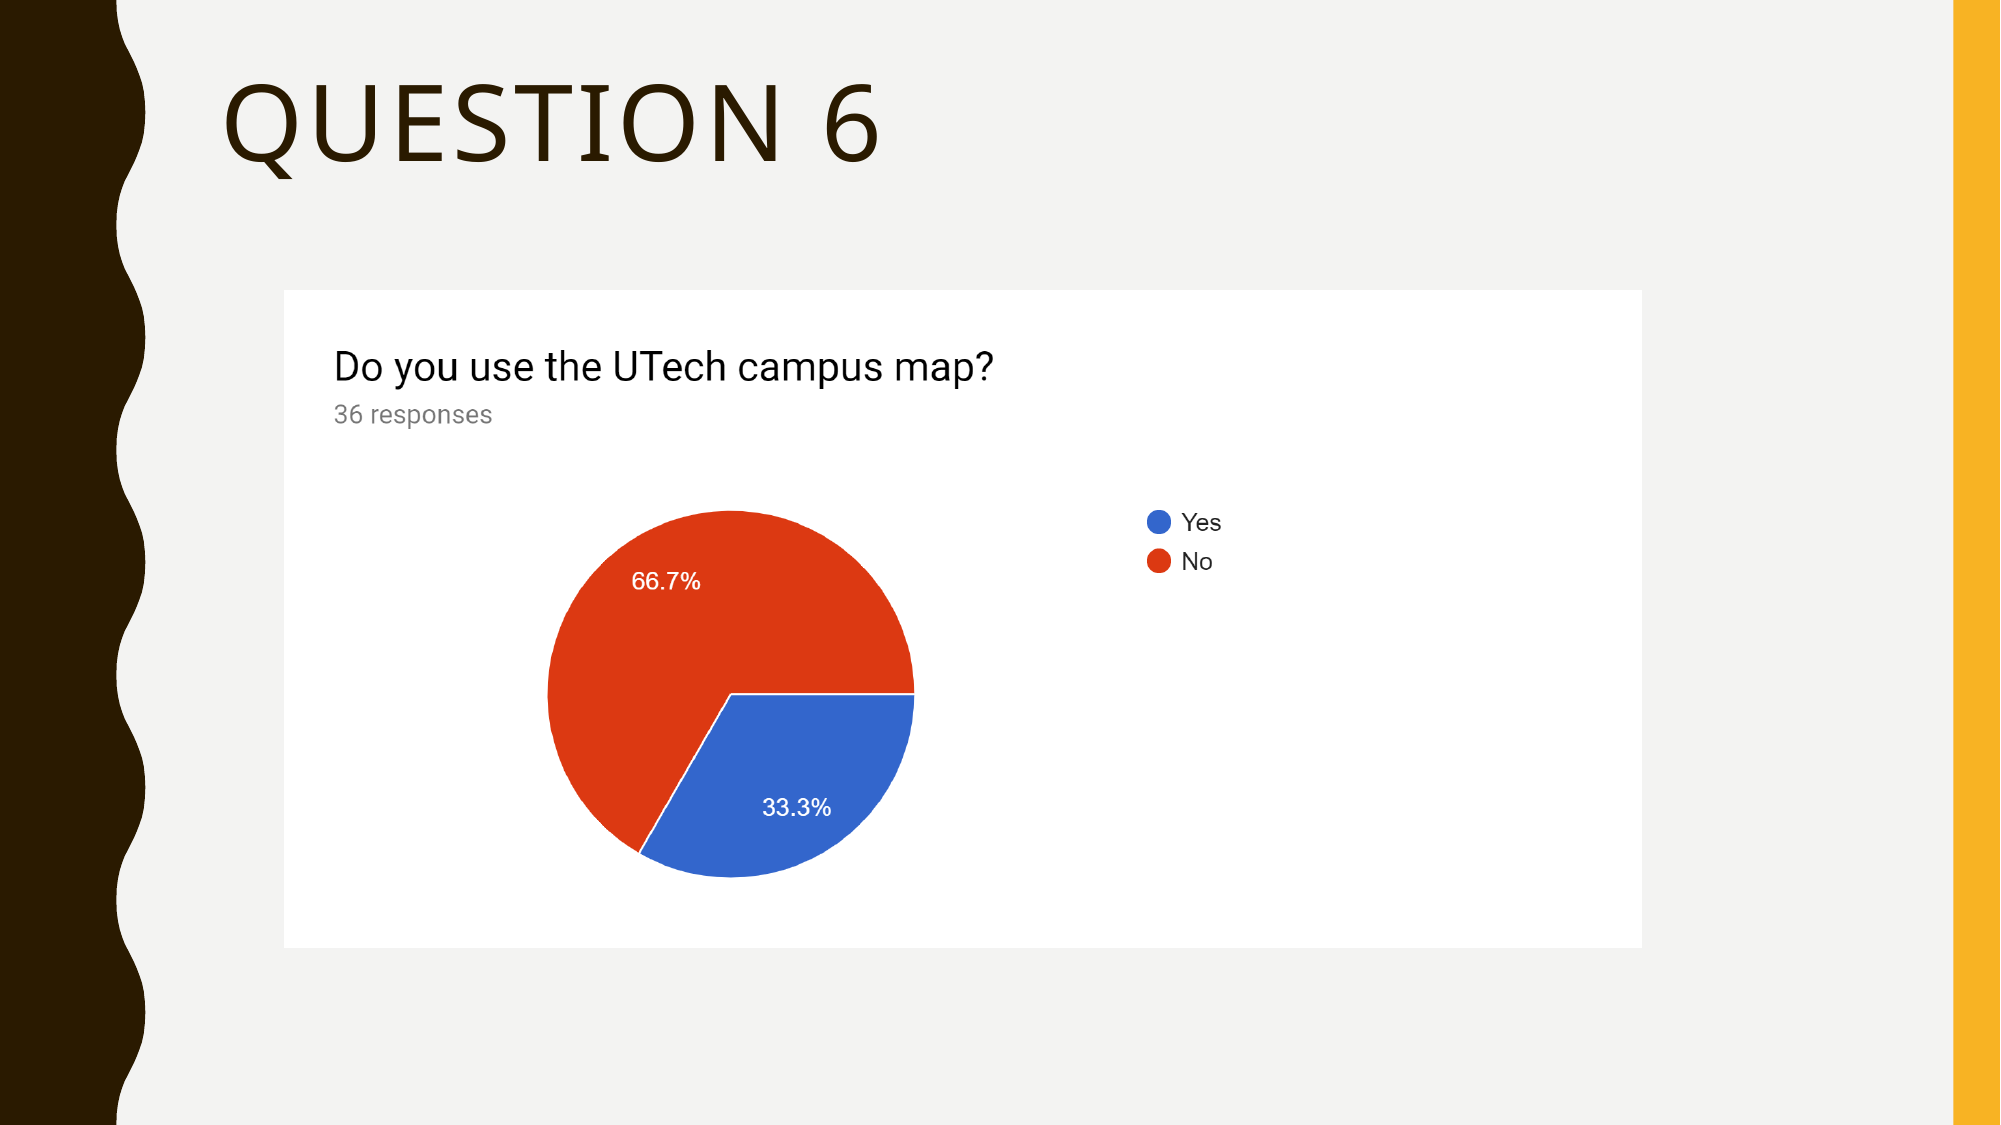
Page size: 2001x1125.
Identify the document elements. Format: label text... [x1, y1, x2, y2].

title Question 6 [205, 62, 1875, 308]
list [284, 290, 1642, 948]
